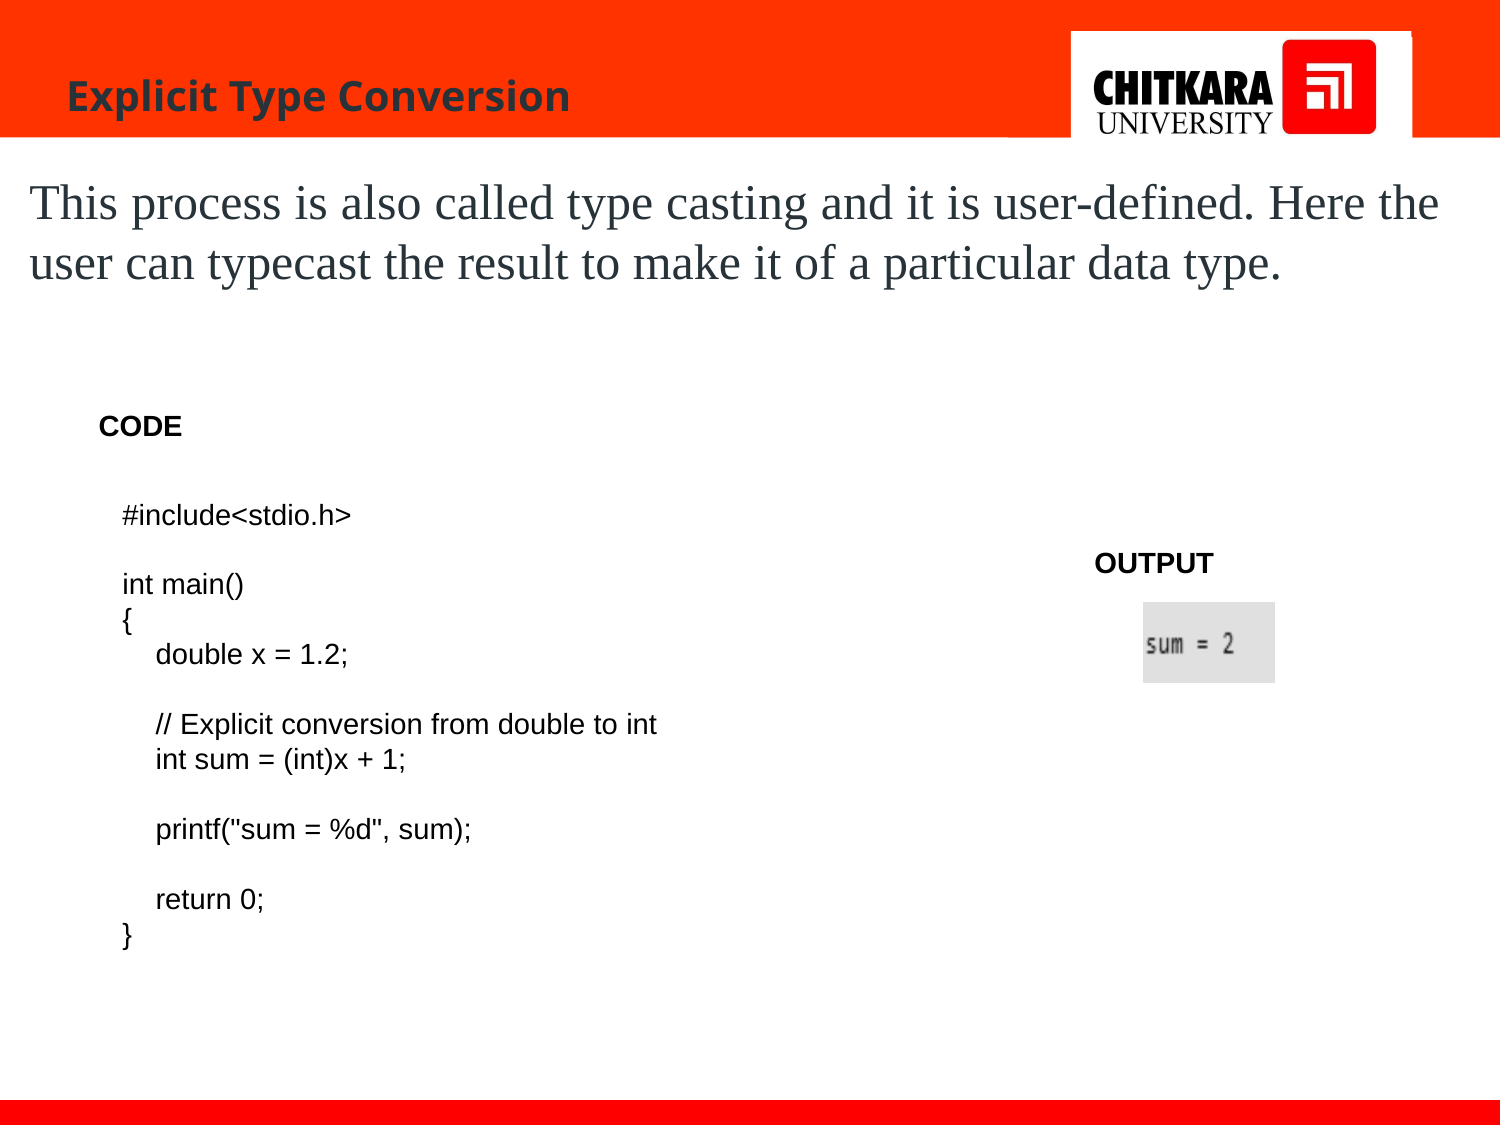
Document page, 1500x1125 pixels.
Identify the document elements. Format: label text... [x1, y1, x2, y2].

title Explicit Type Conversion [65, 14, 965, 128]
text_box CODE [83, 400, 200, 450]
text_box This process is also called type casting and it is user-defined. Here the user can typecast the result to make it of a particular data type. [14, 162, 1457, 297]
picture [1074, 37, 1391, 138]
picture [1143, 602, 1275, 683]
text_box #include<stdio.h> int main() { double x = 1.2; // Explicit conversion from double to int int sum = (int)x + 1; printf("sum = %d", sum); return 0; } [107, 488, 859, 958]
text_box OUTPUT [1079, 537, 1231, 588]
